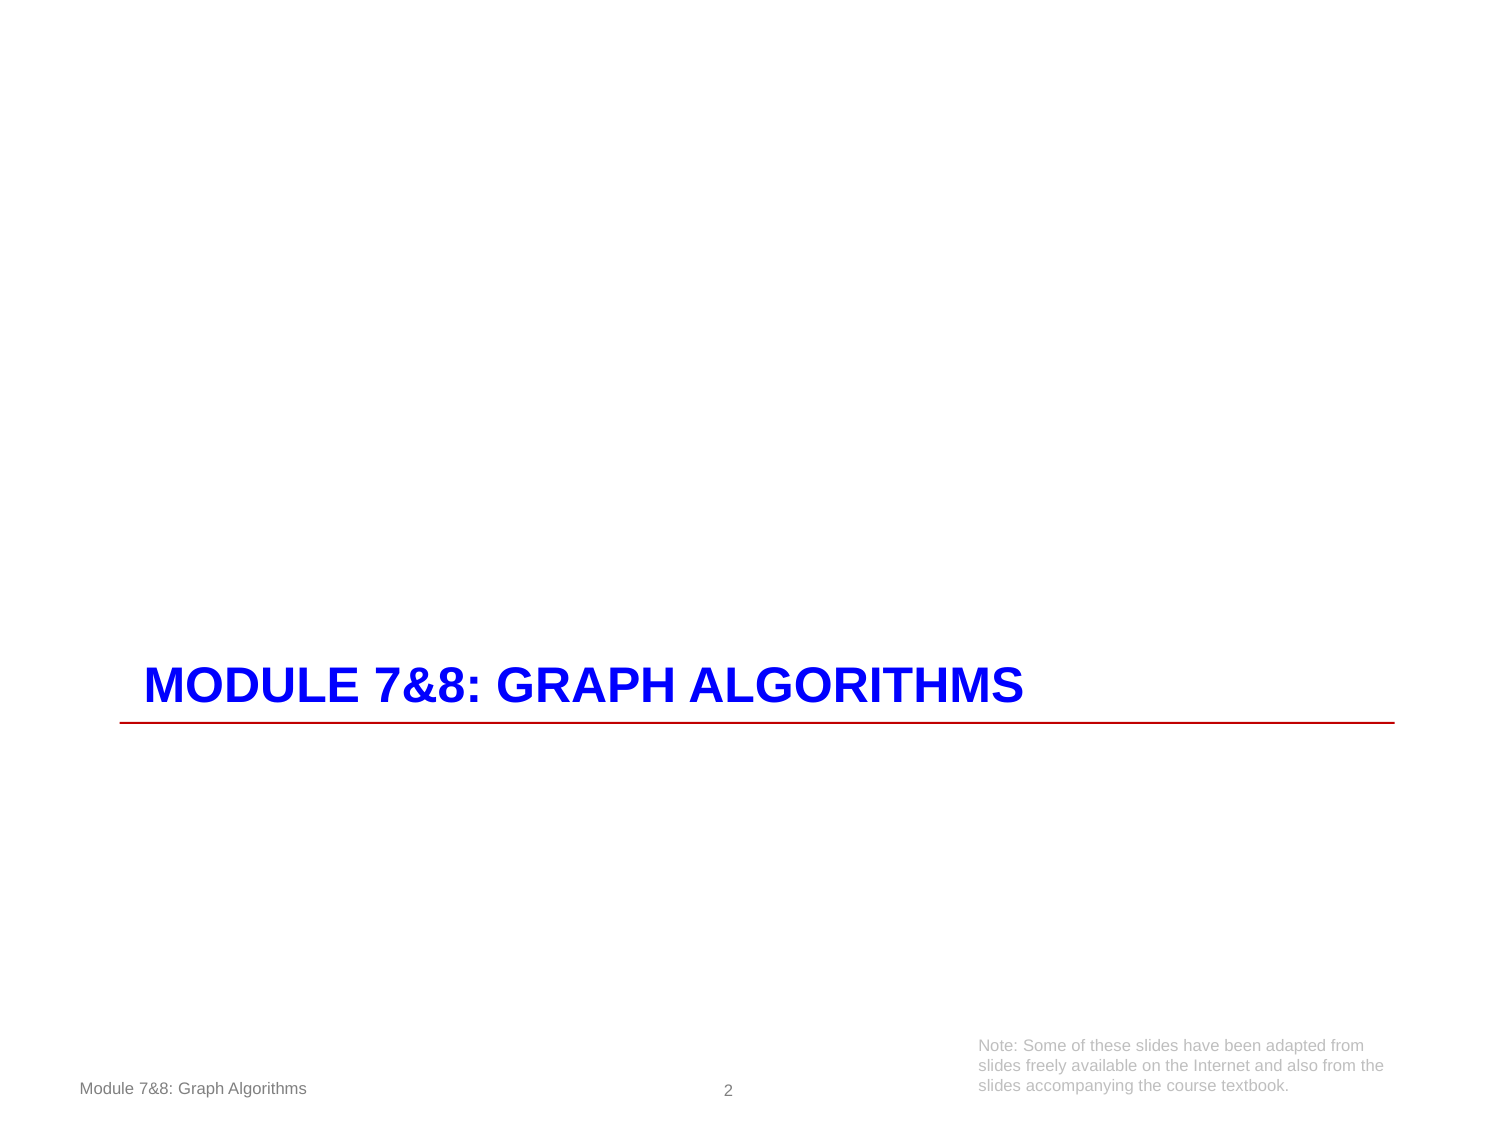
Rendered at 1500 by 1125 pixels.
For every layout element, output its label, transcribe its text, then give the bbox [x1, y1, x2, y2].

text_box Note: Some of these slides have been adapted from slides freely available on the Internet and also from the slides accompanying the course textbook. [963, 1034, 1401, 1101]
text_box MODULE 7&8: GRAPH ALGORITHMS [128, 645, 1040, 720]
